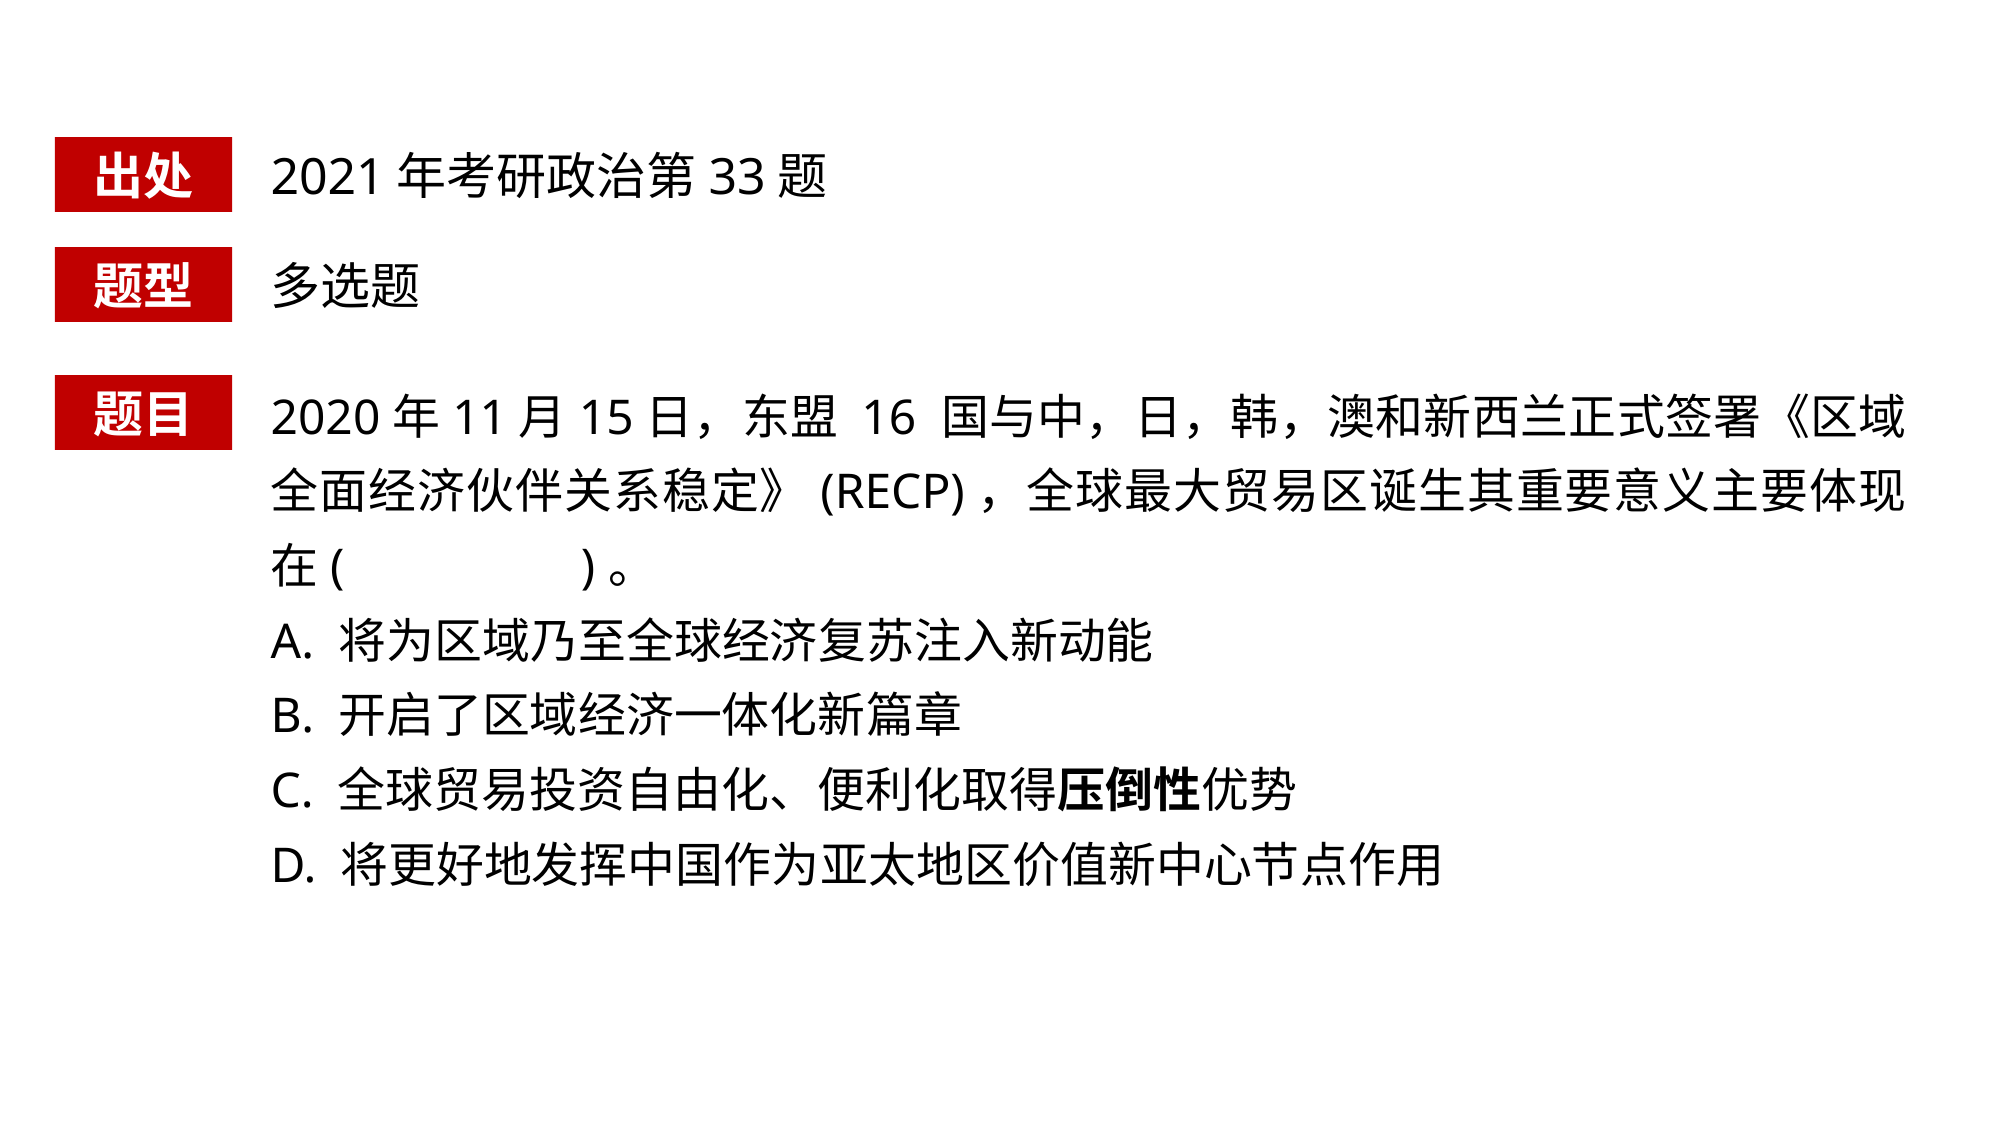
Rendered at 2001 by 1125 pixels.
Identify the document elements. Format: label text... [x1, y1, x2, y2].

text_box 2021年考研政治第33题 [255, 137, 1615, 212]
text_box 2020年11月15日，东盟 16 国与中，日，韩，澳和新西兰正式签署《区域全面经济伙伴关系稳定》(RECP)，全球最大贸易区诞生其重要意义主要体现在( )。 A. 将为区域乃至全球经济复苏注入新动能 B. 开启了区域经济一体化新篇章 C. 全球贸易投资自由化、便利化取得压倒性优势 D. 将更好地发挥中国作为亚太地区价值新中心节点作用 [255, 361, 1922, 899]
text_box 题目 [54, 375, 233, 450]
text_box 多选题 [255, 247, 1614, 322]
text_box 题型 [54, 247, 233, 322]
text_box 出处 [54, 137, 233, 212]
